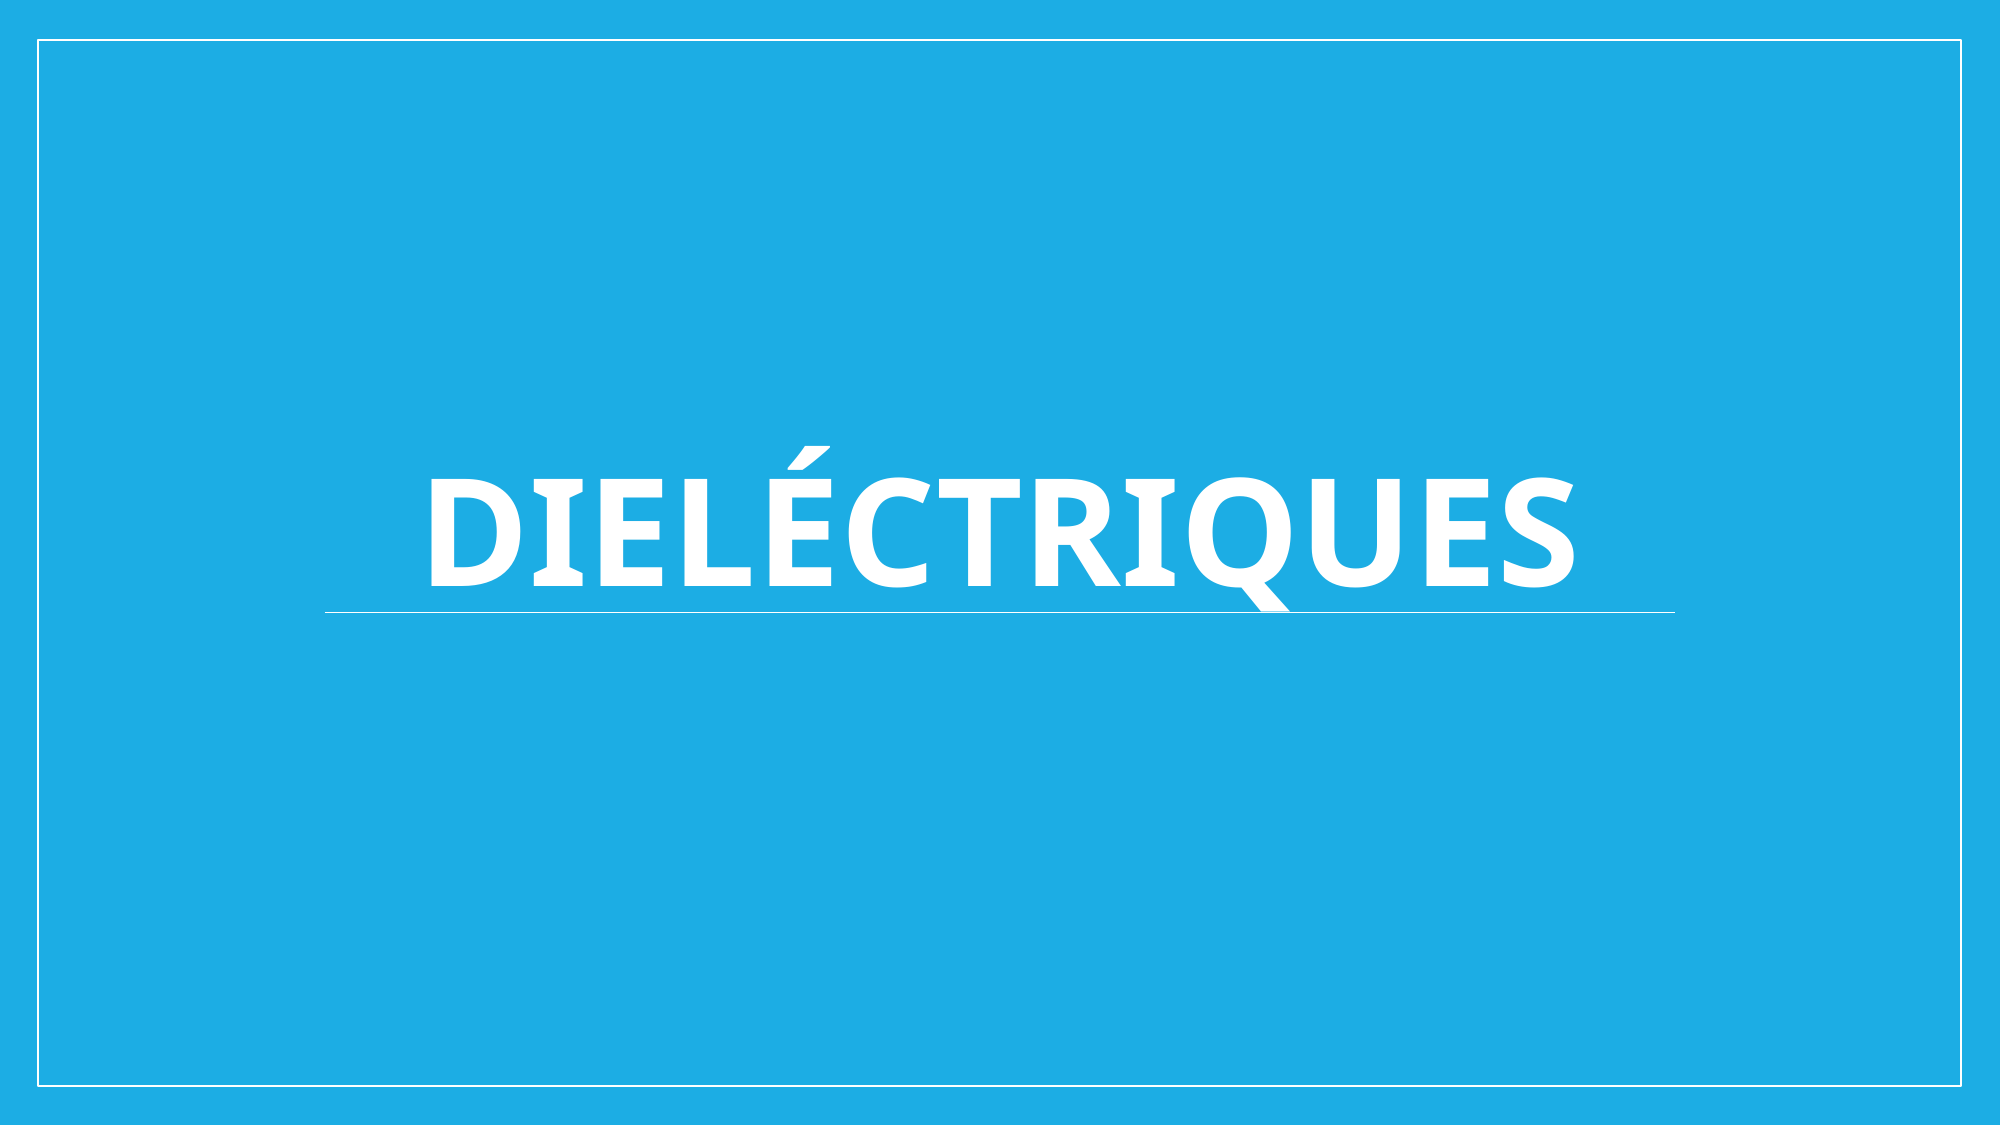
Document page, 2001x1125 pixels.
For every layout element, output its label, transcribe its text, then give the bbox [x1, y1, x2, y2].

title Dieléctriques [182, 144, 1818, 625]
